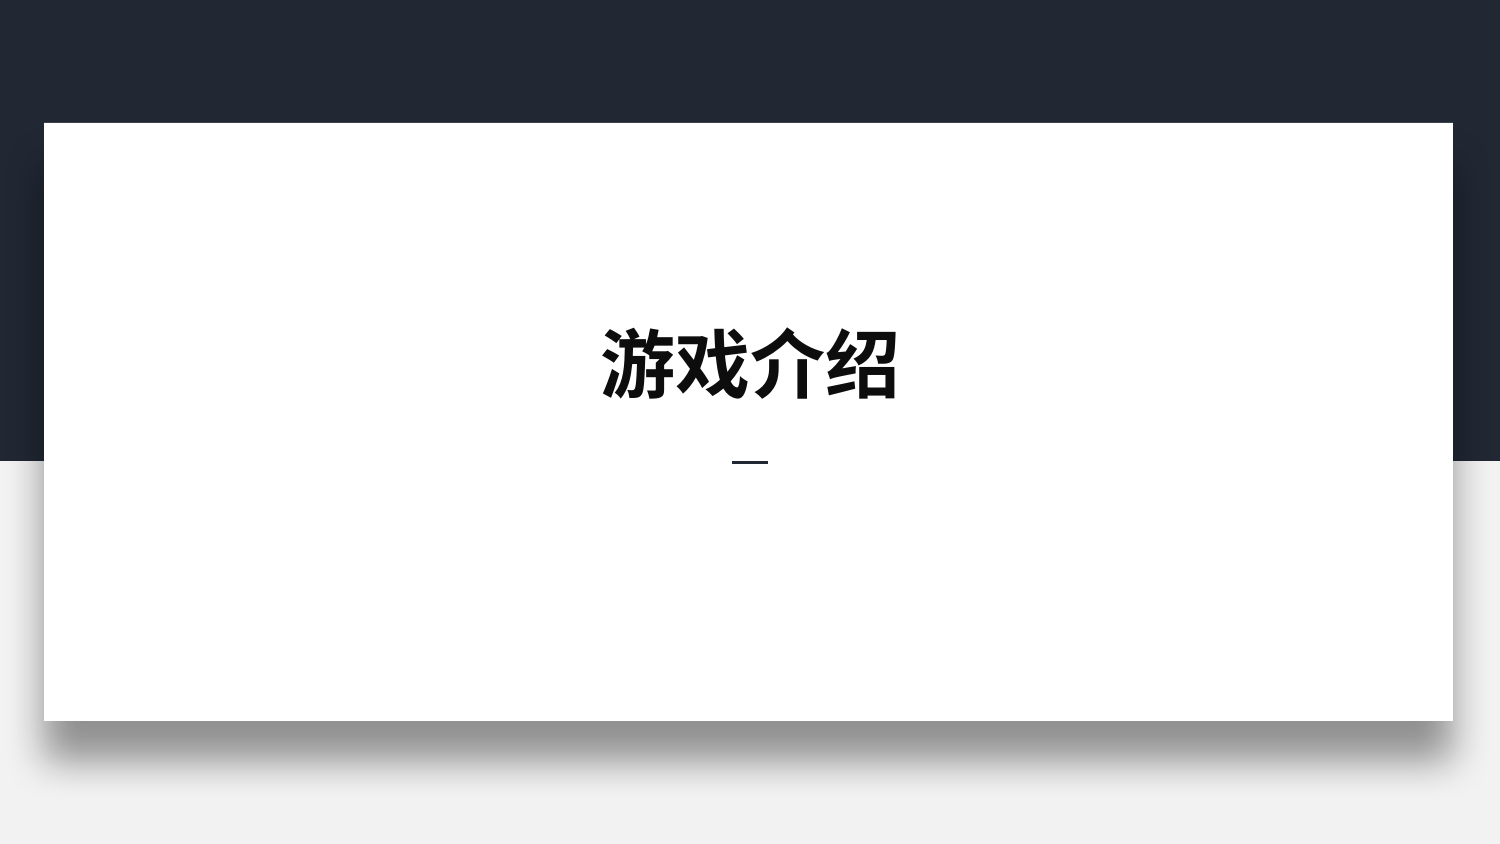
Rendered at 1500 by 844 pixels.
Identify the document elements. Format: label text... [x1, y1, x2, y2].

text_box [0, 0, 1500, 462]
text_box [43, 122, 1454, 722]
text_box 游戏介绍 [585, 309, 915, 415]
